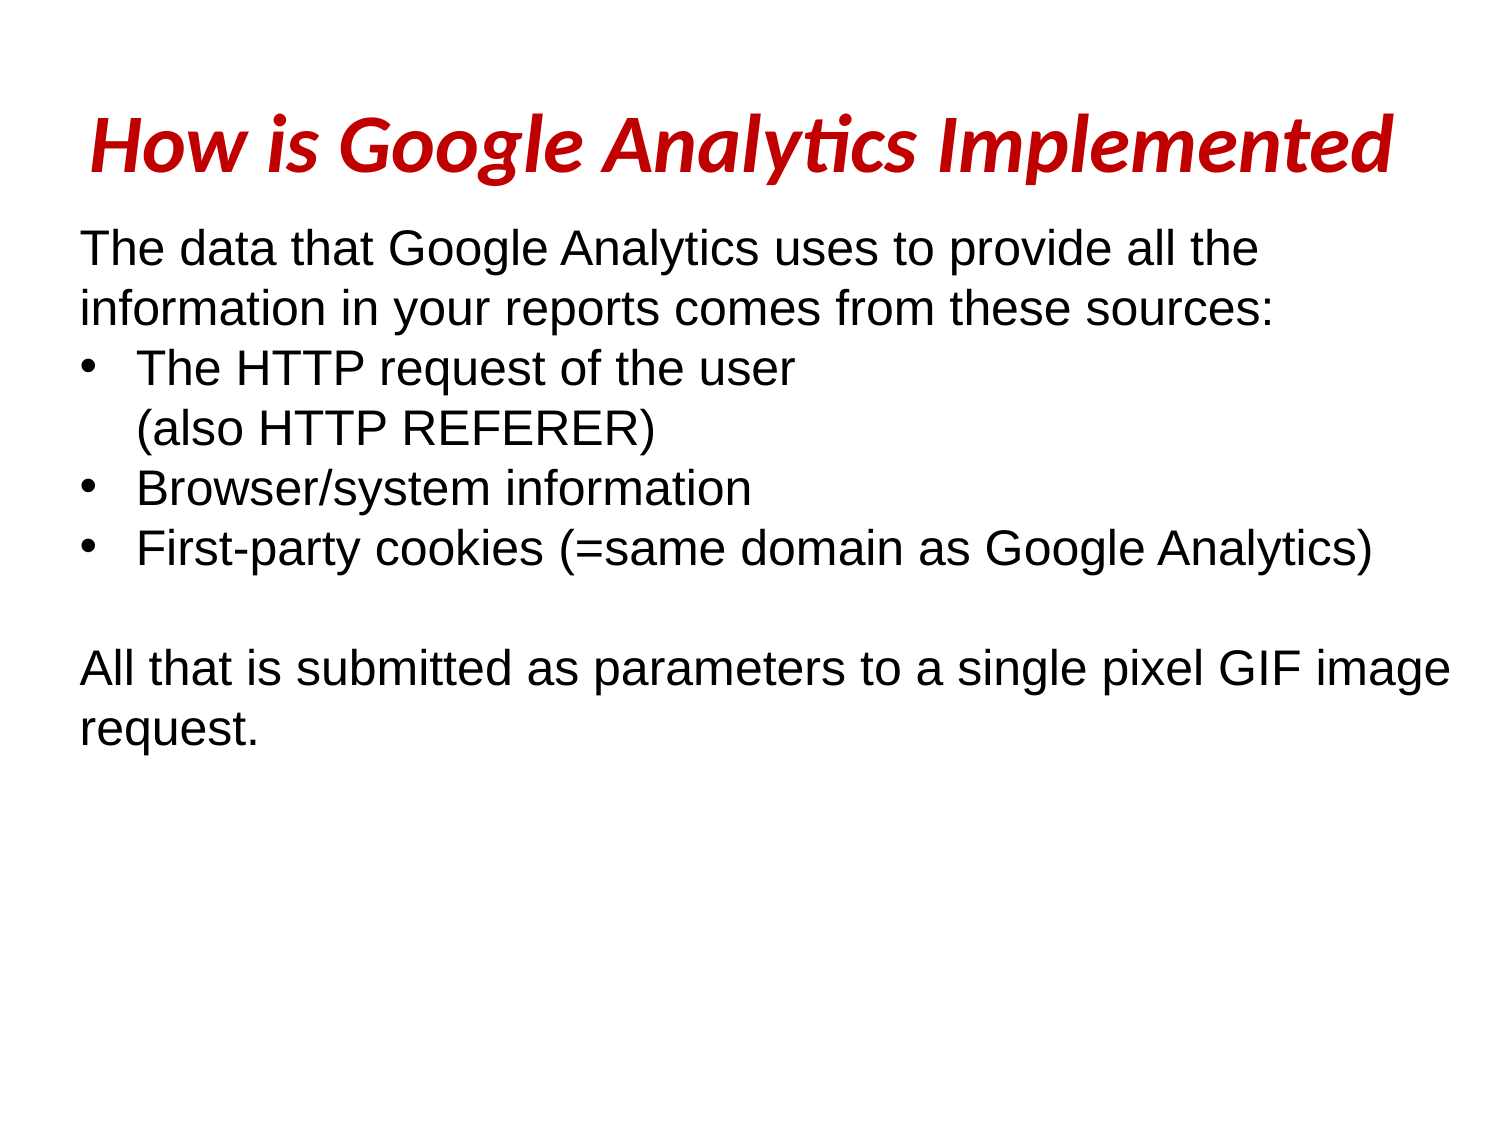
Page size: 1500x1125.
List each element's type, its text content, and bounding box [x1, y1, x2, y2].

text_box The data that Google Analytics uses to provide all the information in your reports comes from these sources: The HTTP request of the user (also HTTP REFERER) Browser/system information First-party cookies (=same domain as Google Analytics) All that is submitted as parameters to a single pixel GIF image request. [64, 208, 1472, 993]
text_box How is Google Analytics Implemented [74, 45, 1425, 208]
